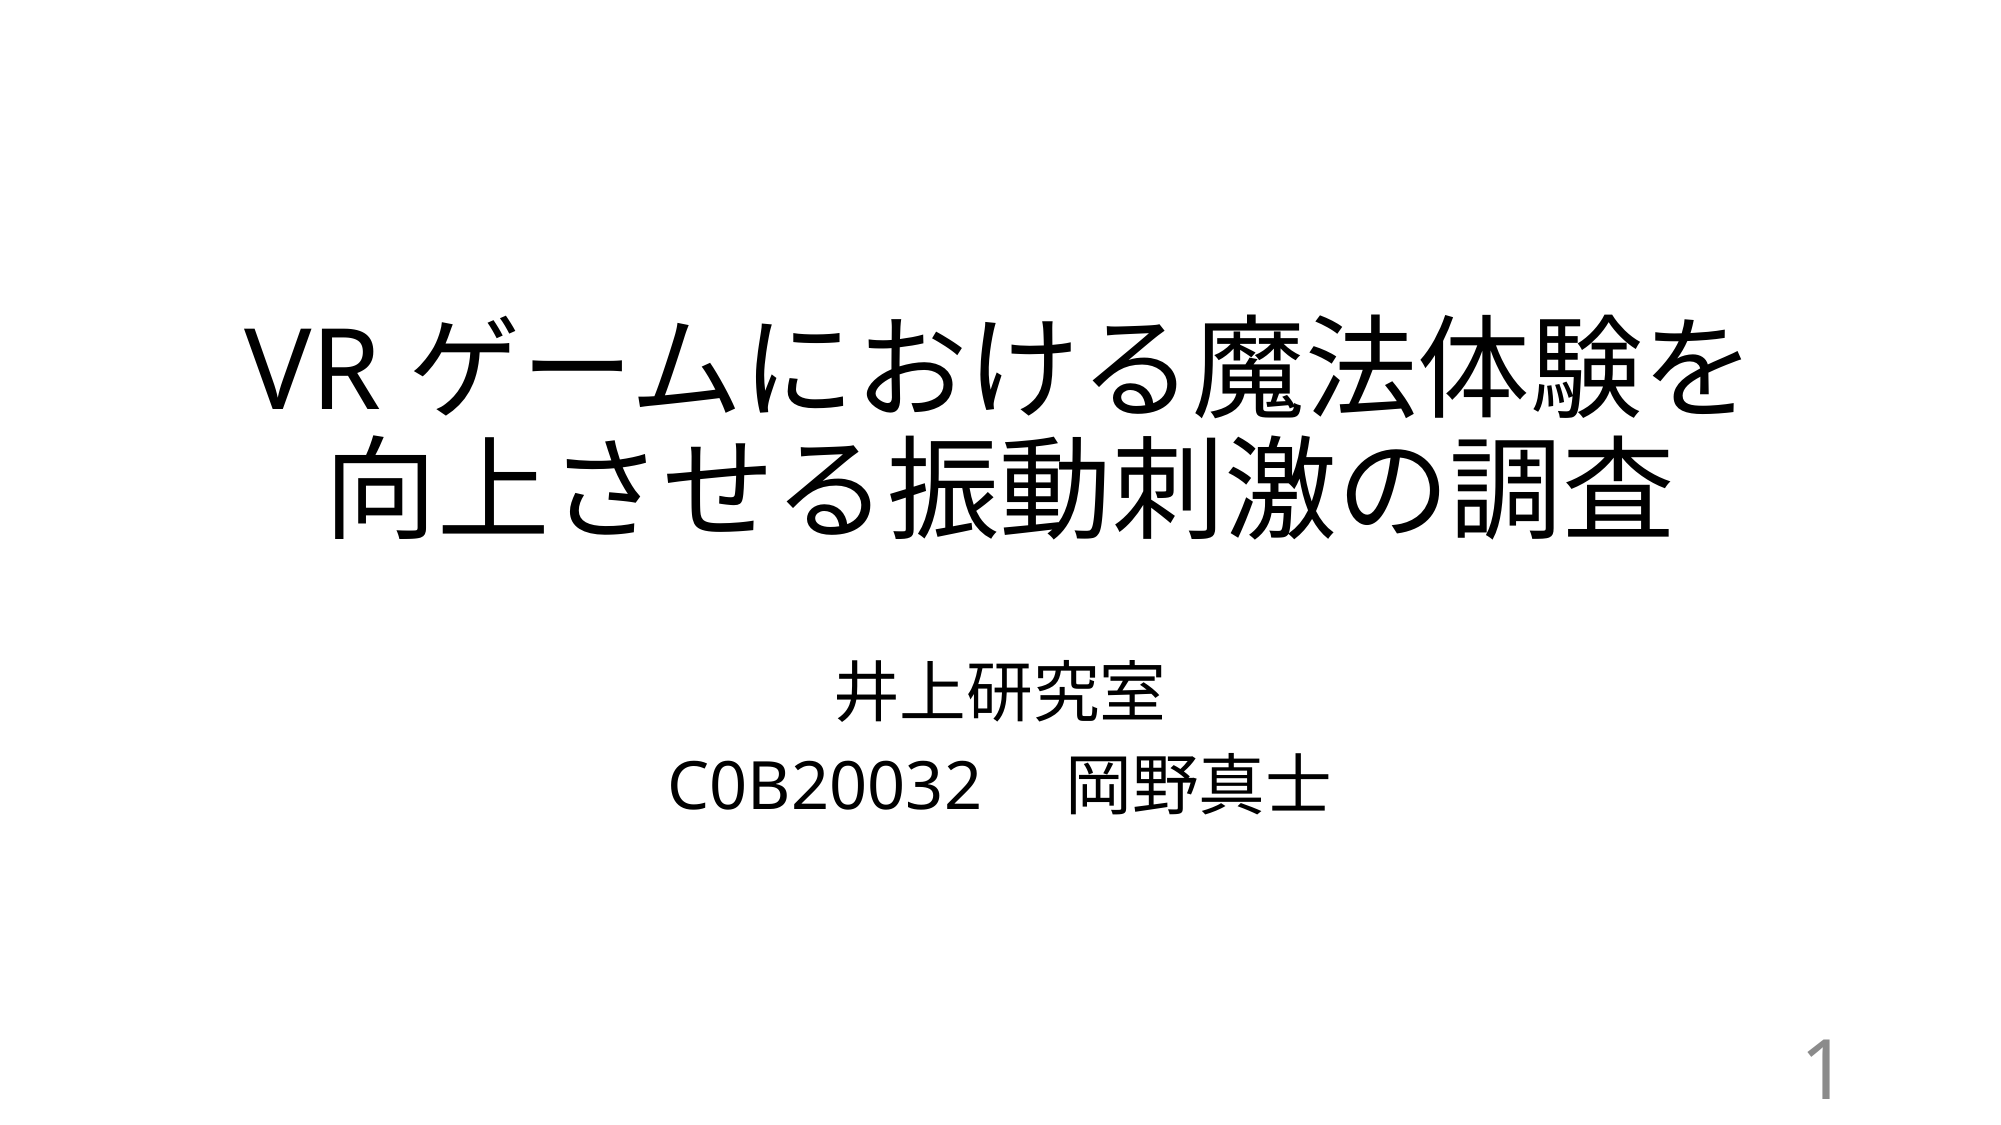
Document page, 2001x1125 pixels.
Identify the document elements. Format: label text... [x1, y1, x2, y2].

slide_number 1 [1412, 1042, 1863, 1103]
title VRゲームにおける魔法体験を 向上させる振動刺激の調査 [66, 170, 1934, 563]
subtitle 井上研究室 C0B20032 岡野真士 [249, 651, 1750, 923]
